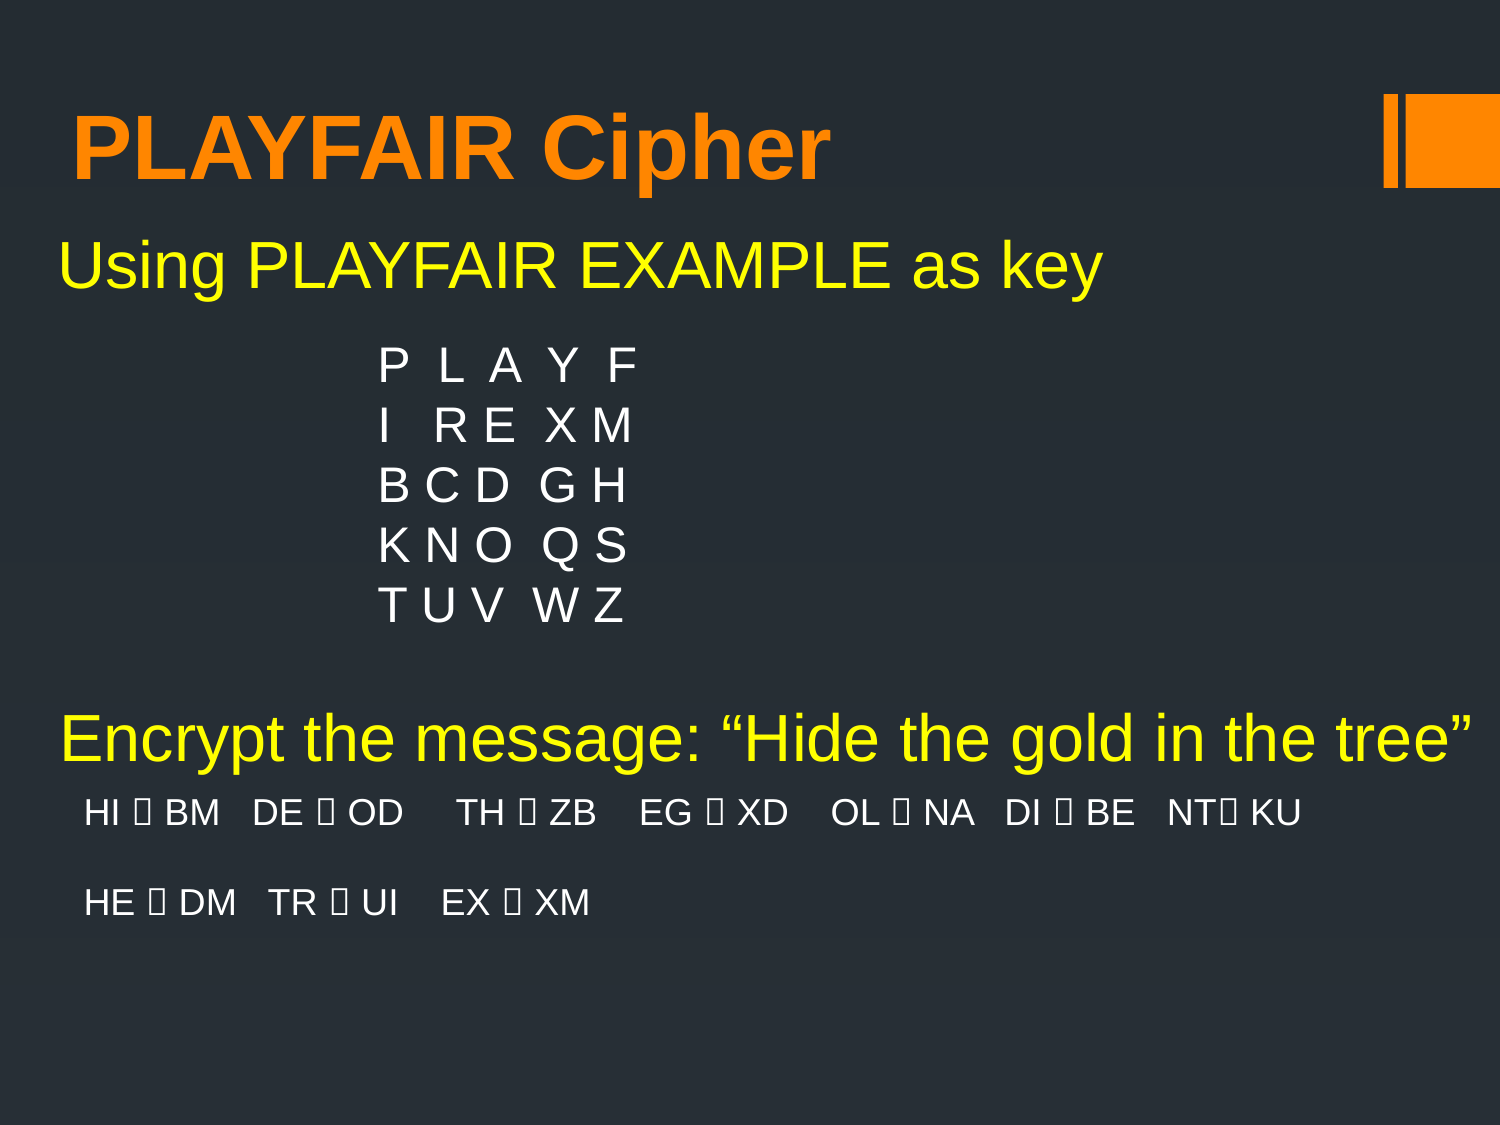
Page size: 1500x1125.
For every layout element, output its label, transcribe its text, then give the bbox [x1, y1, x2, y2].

text_box Encrypt the message: “Hide the gold in the tree” [44, 687, 1489, 783]
text_box Using PLAYFAIR EXAMPLE as key [42, 214, 1120, 309]
text_box HI  BM DE  OD TH  ZB EG  XD OL  NA DI  BE NT KU HE  DM TR  UI EX  XM [68, 780, 1432, 976]
text_box P L A Y F I R E X M B C D G H K N O Q S T U V W Z [362, 324, 688, 640]
text_box PLAYFAIR Cipher [0, 87, 1500, 205]
